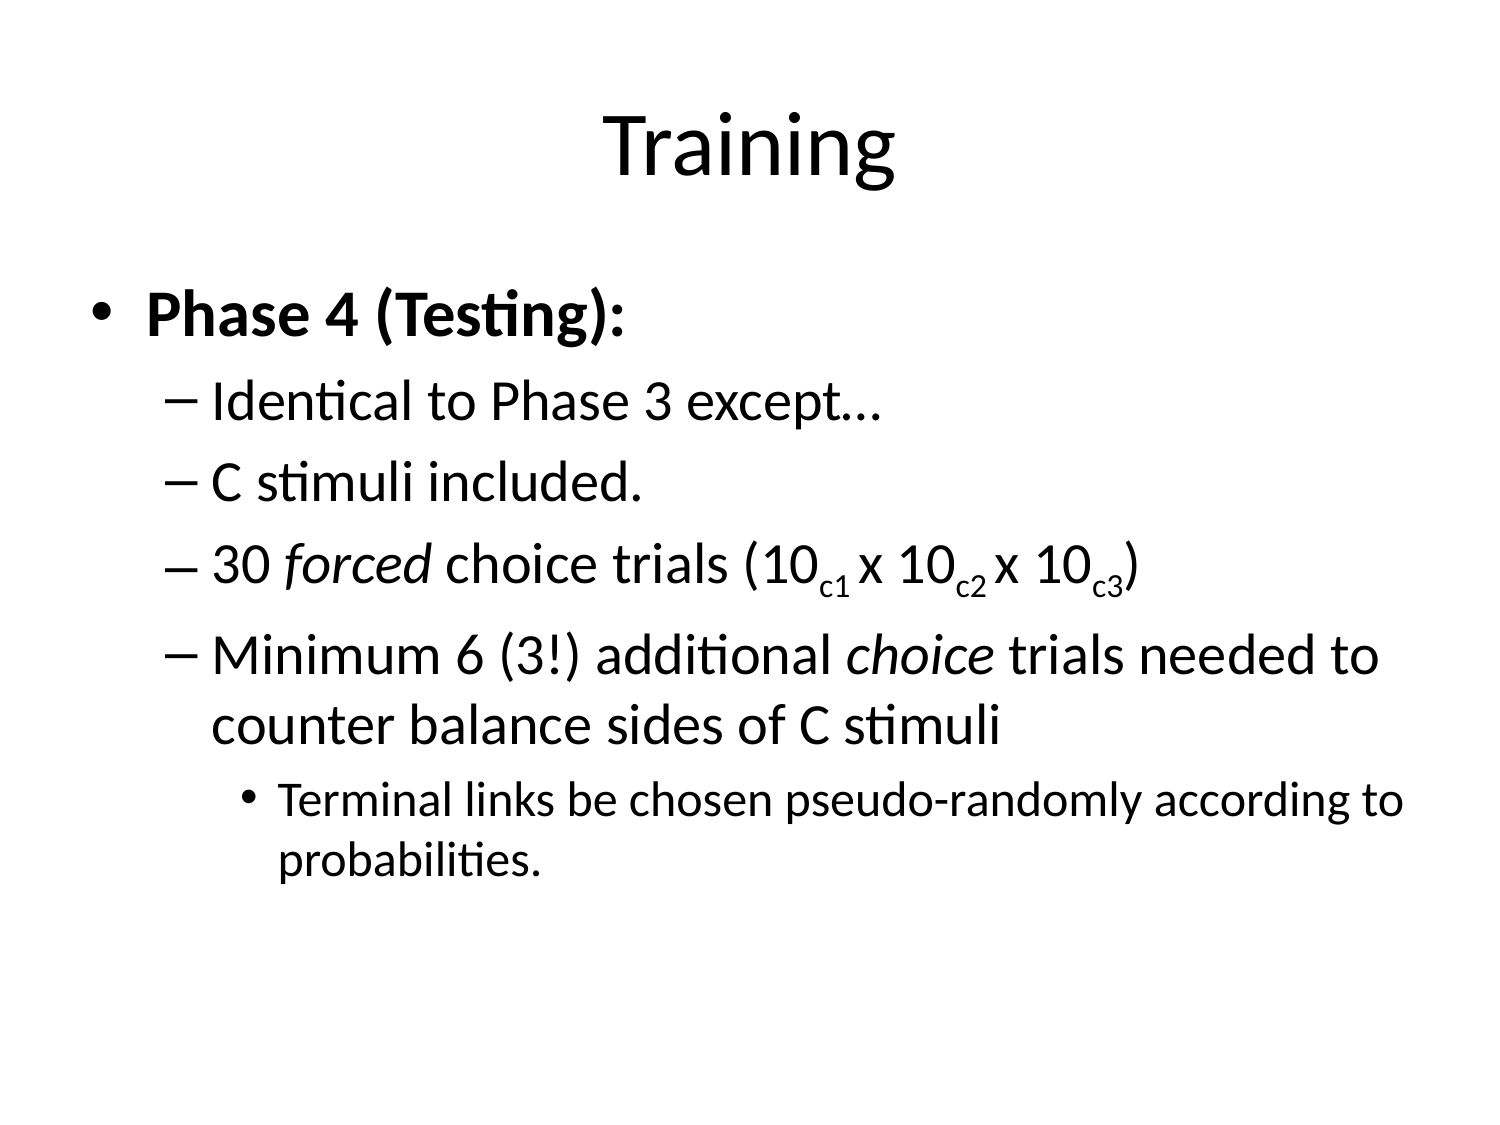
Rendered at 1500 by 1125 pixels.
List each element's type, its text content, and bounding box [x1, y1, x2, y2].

list Phase 4 (Testing): Identical to Phase 3 except… C stimuli included. 30 forced choice trials (10c1 x 10c2 x 10c3) Minimum 6 (3!) additional choice trials needed to counter balance sides of C stimuli Terminal links be chosen pseudo-randomly according to probabilities. [75, 262, 1425, 1005]
title Training [75, 45, 1425, 233]
